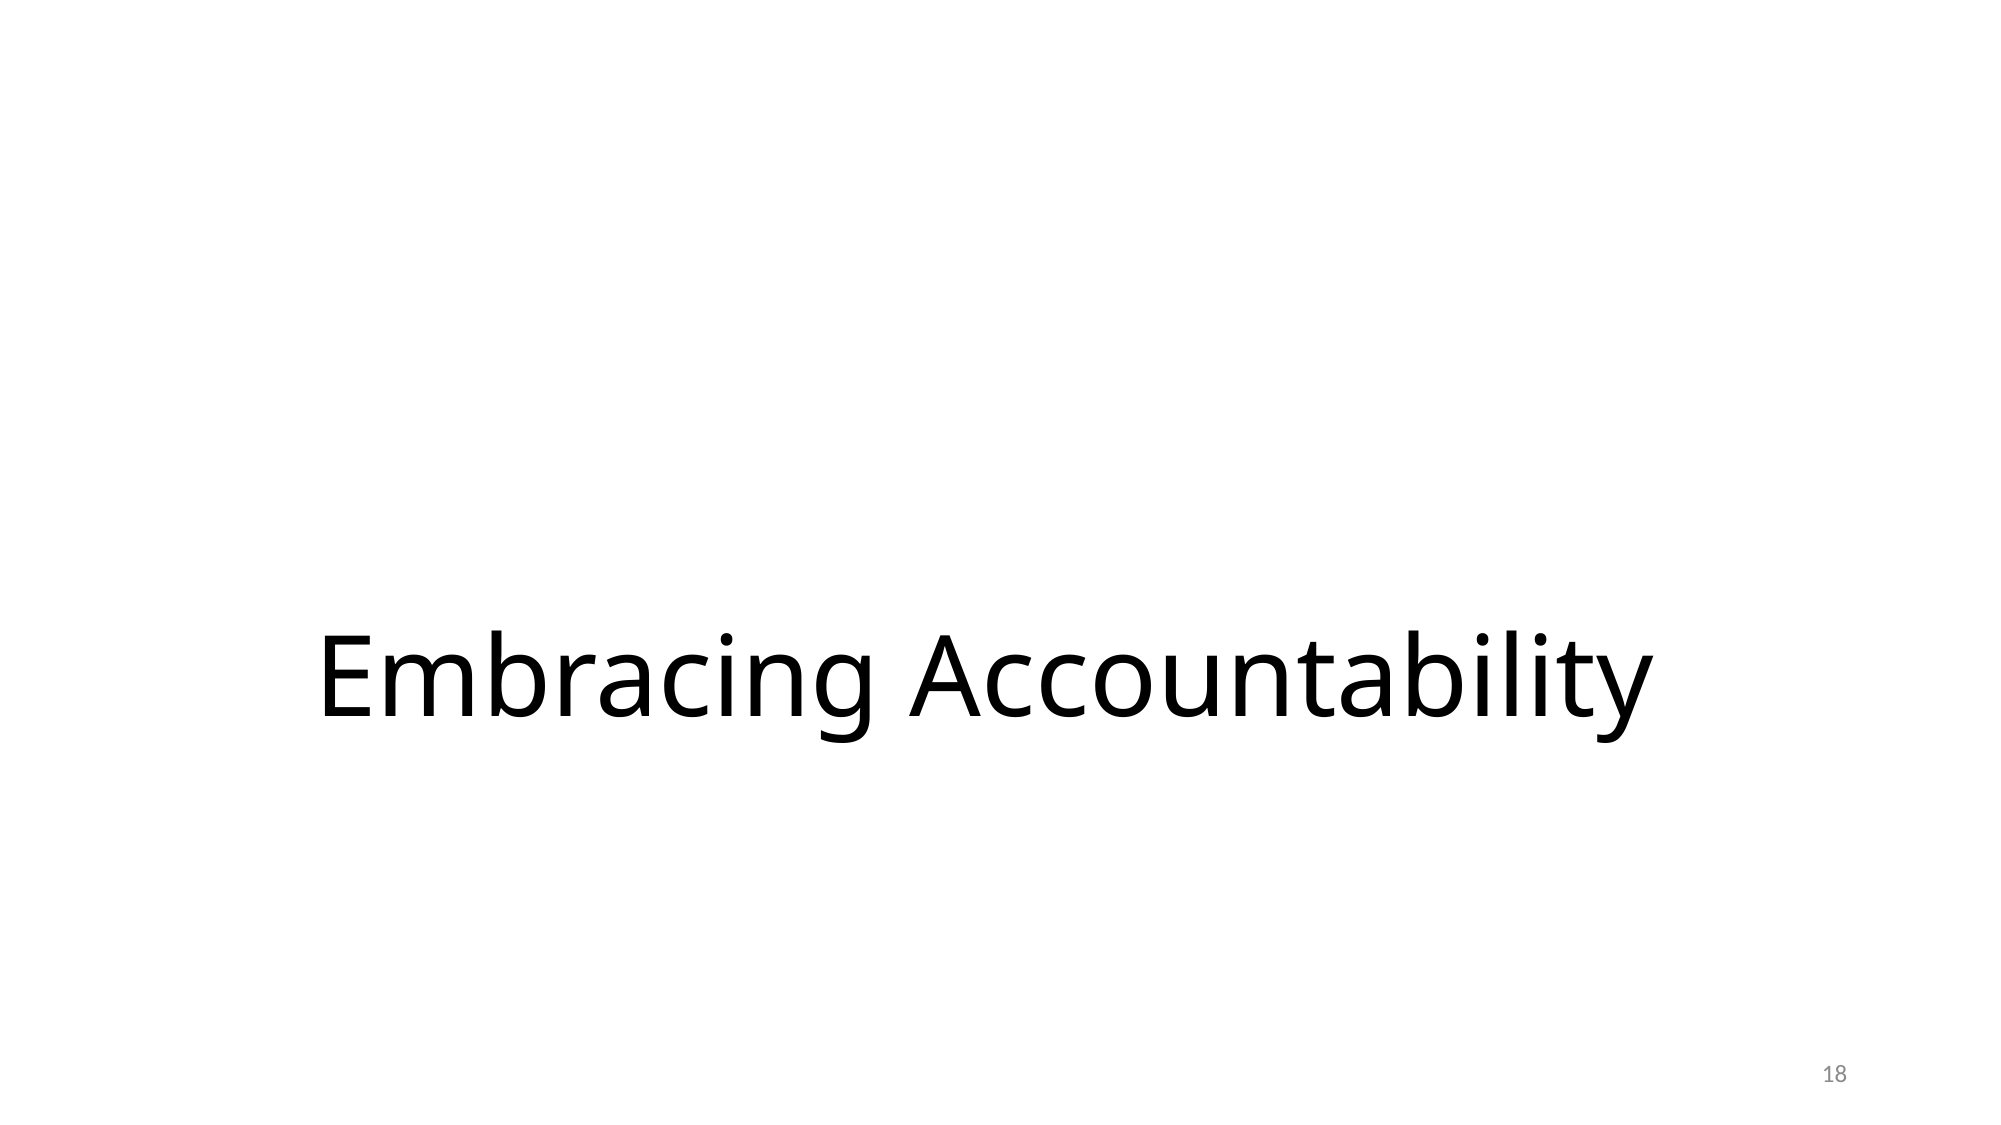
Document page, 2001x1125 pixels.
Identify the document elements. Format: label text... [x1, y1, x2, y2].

slide_number 18 [1412, 1042, 1863, 1103]
title Embracing Accountability [136, 280, 1862, 749]
